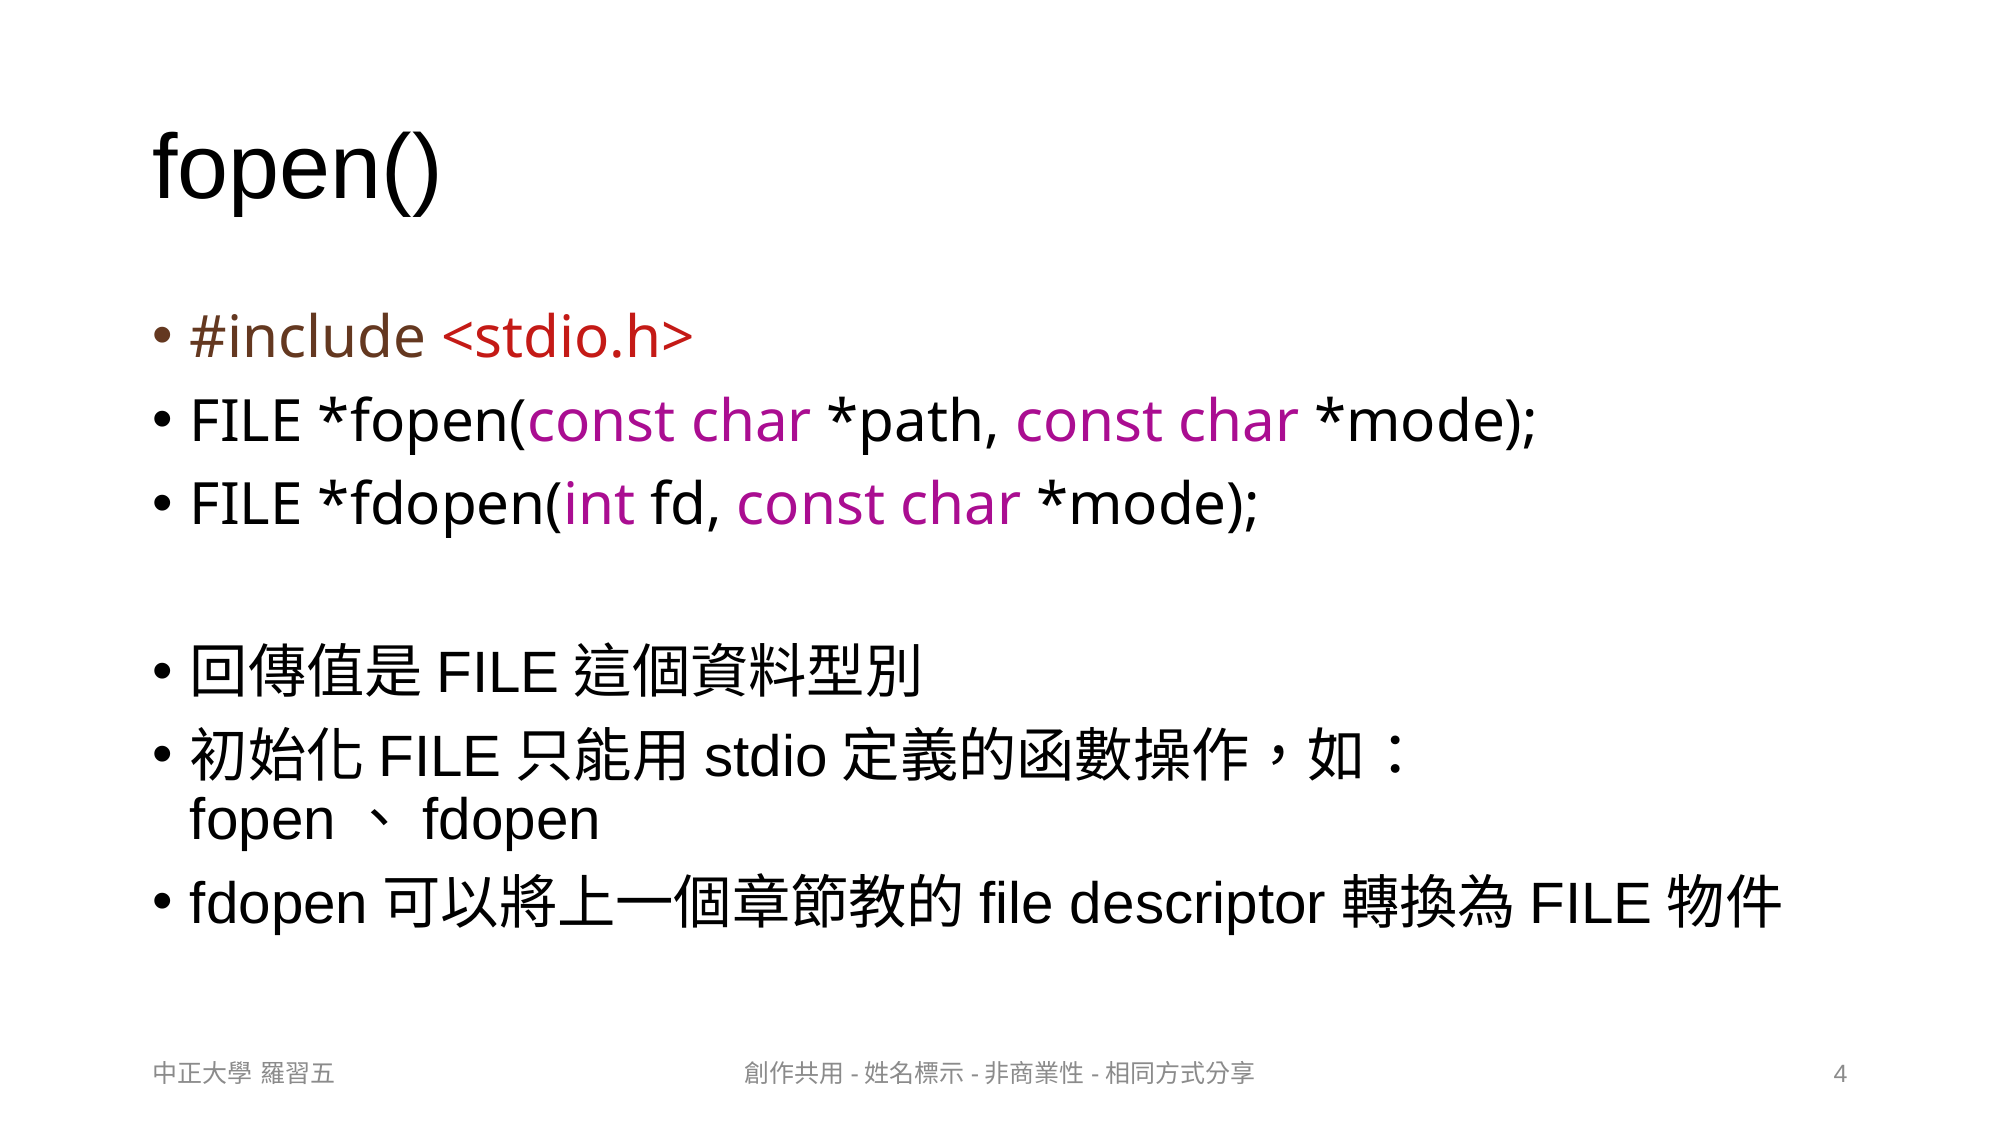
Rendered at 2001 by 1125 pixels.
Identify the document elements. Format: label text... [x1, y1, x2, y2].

list #include <stdio.h> FILE *fopen(const char *path, const char *mode); FILE *fdopen(int fd, const char *mode); 回傳值是FILE這個資料型別 初始化FILE只能用stdio定義的函數操作，如：fopen、fdopen fdopen可以將上一個章節教的file descriptor轉換為FILE物件 [137, 299, 1863, 1014]
slide_number 中正大學 羅習五 [137, 1042, 588, 1103]
footer 創作共用-姓名標示-非商業性-相同方式分享 [662, 1042, 1338, 1103]
slide_number 4 [1412, 1042, 1863, 1103]
title fopen() [137, 59, 1863, 278]
